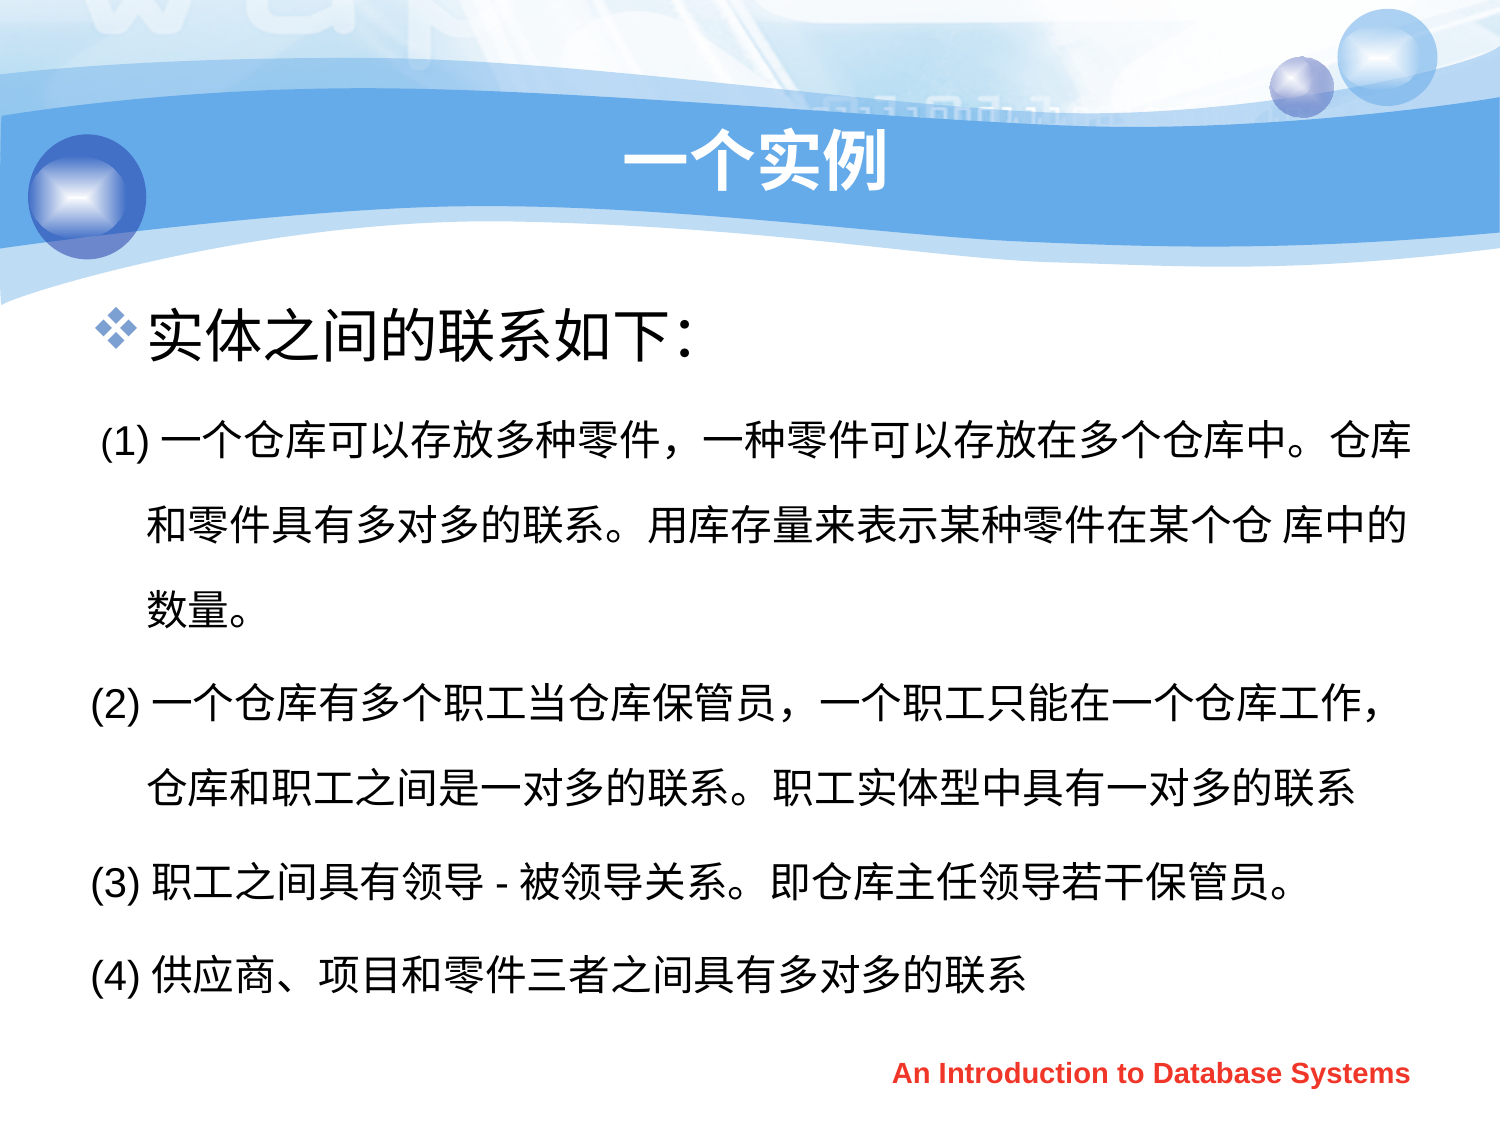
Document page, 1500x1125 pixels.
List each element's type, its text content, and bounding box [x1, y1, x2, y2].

title 一个实例 [150, 112, 1363, 205]
list 实体之间的联系如下： (1)一个仓库可以存放多种零件，一种零件可以存放在多个仓库中。仓库和零件具有多对多的联系。用库存量来表示某种零件在某个仓 库中的数量。 (2)一个仓库有多个职工当仓库保管员，一个职工只能在一个仓库工作，仓库和职工之间是一对多的联系。职工实体型中具有一对多的联系 (3)职工之间具有领导-被领导关系。即仓库主任领导若干保管员。 (4)供应商、项目和零件三者之间具有多对多的联系 [75, 299, 1459, 1038]
footer An Introduction to Database Systems [856, 1046, 1447, 1100]
picture [0, 0, 1500, 112]
